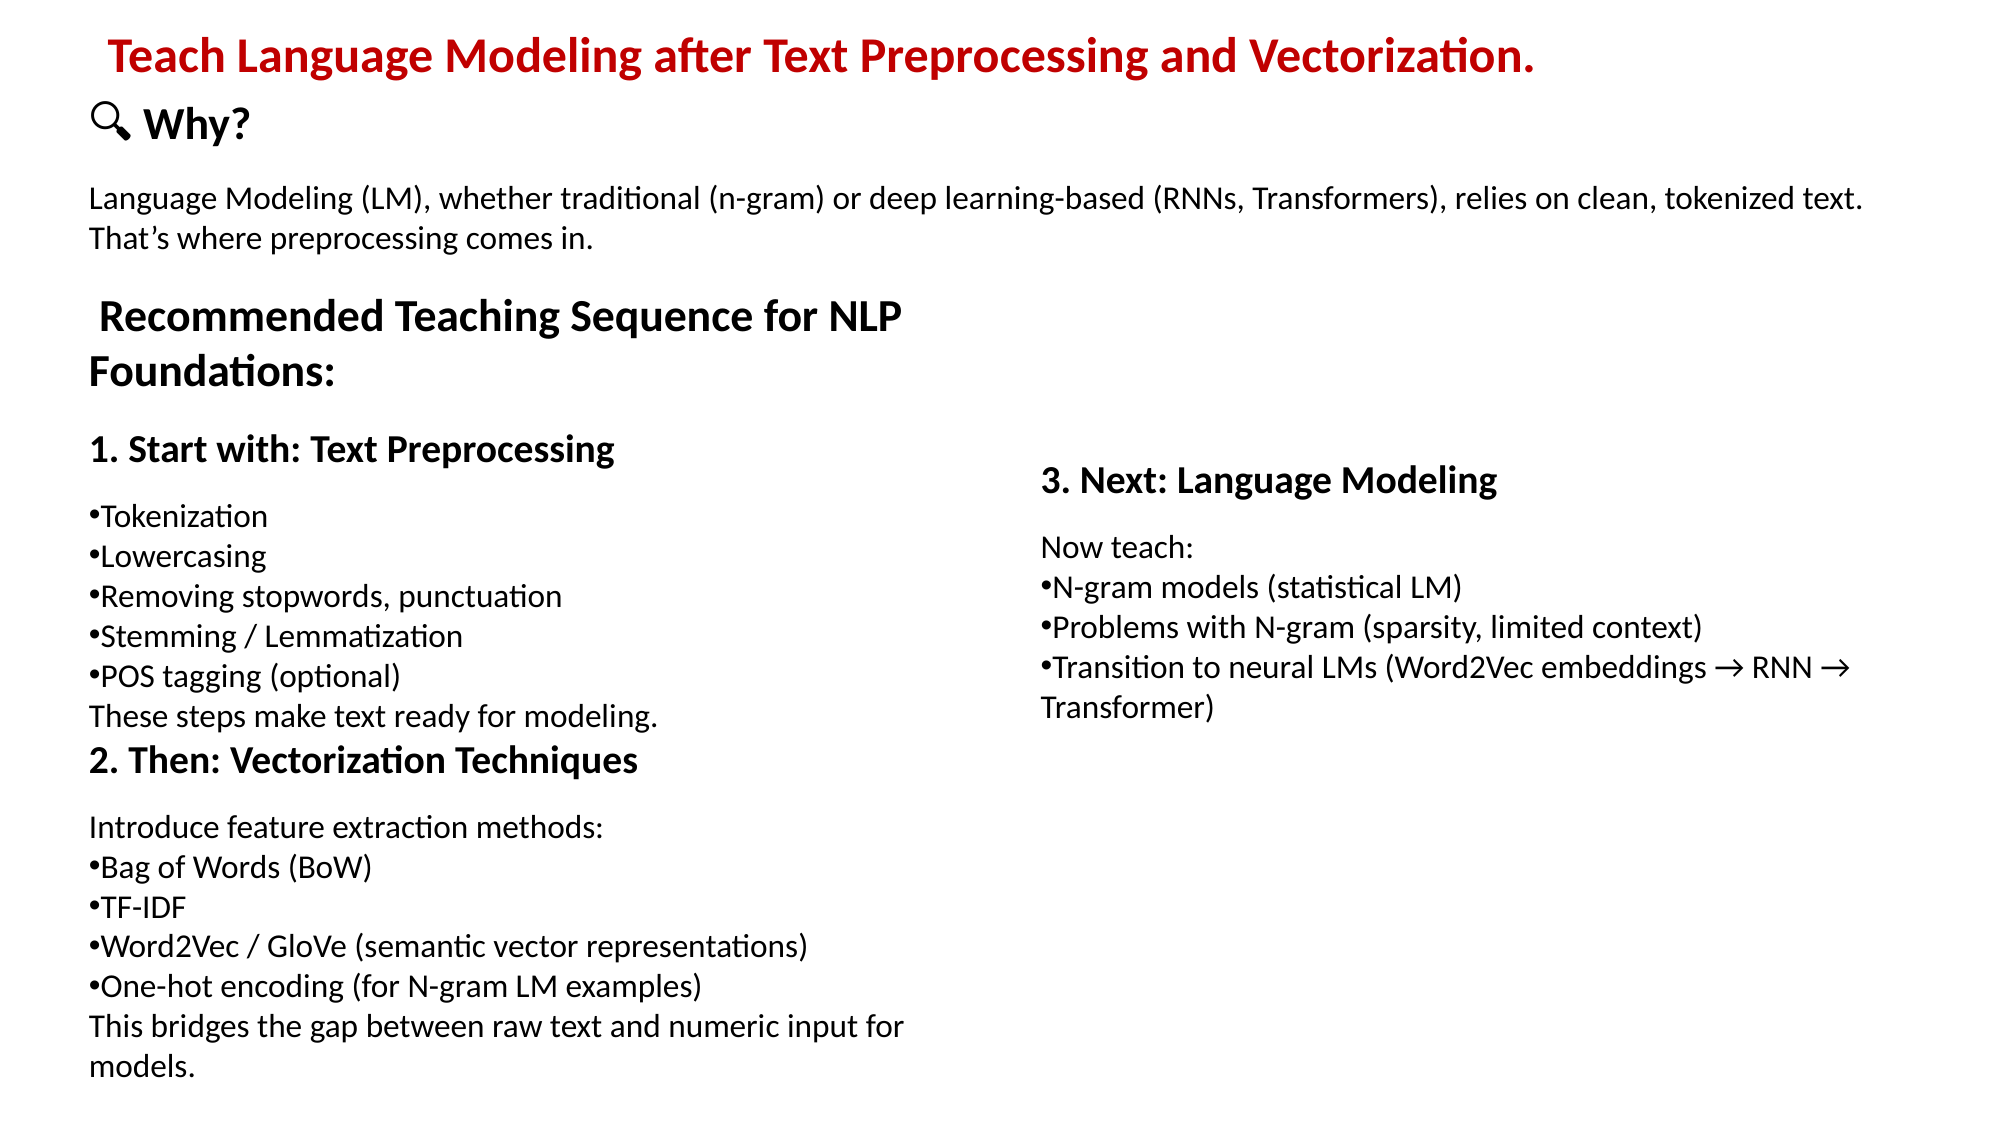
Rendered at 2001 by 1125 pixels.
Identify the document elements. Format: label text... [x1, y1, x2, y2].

text_box 🔍 Why? Language Modeling (LM), whether traditional (n-gram) or deep learning-based (RNNs, Transformers), relies on clean, tokenized text. That’s where preprocessing comes in. [74, 86, 1921, 264]
text_box Teach Language Modeling after Text Preprocessing and Vectorization. [92, 15, 1686, 86]
text_box 🧑‍🏫 Recommended Teaching Sequence for NLP Foundations: 1. Start with: Text Preprocessing Tokenization Lowercasing Removing stopwords, punctuation Stemming / Lemmatization POS tagging (optional) These steps make text ready for modeling. 2. Then: Vectorization Techniques Introduce feature extraction methods: Bag of Words (BoW) TF-IDF Word2Vec / GloVe (semantic vector representations) One-hot encoding (for N-gram LM examples) This bridges the gap between raw text and numeric input for models. [74, 278, 1026, 1092]
text_box 3. Next: Language Modeling Now teach: N-gram models (statistical LM) Problems with N-gram (sparsity, limited context) Transition to neural LMs (Word2Vec embeddings → RNN → Transformer) [1025, 446, 1937, 733]
